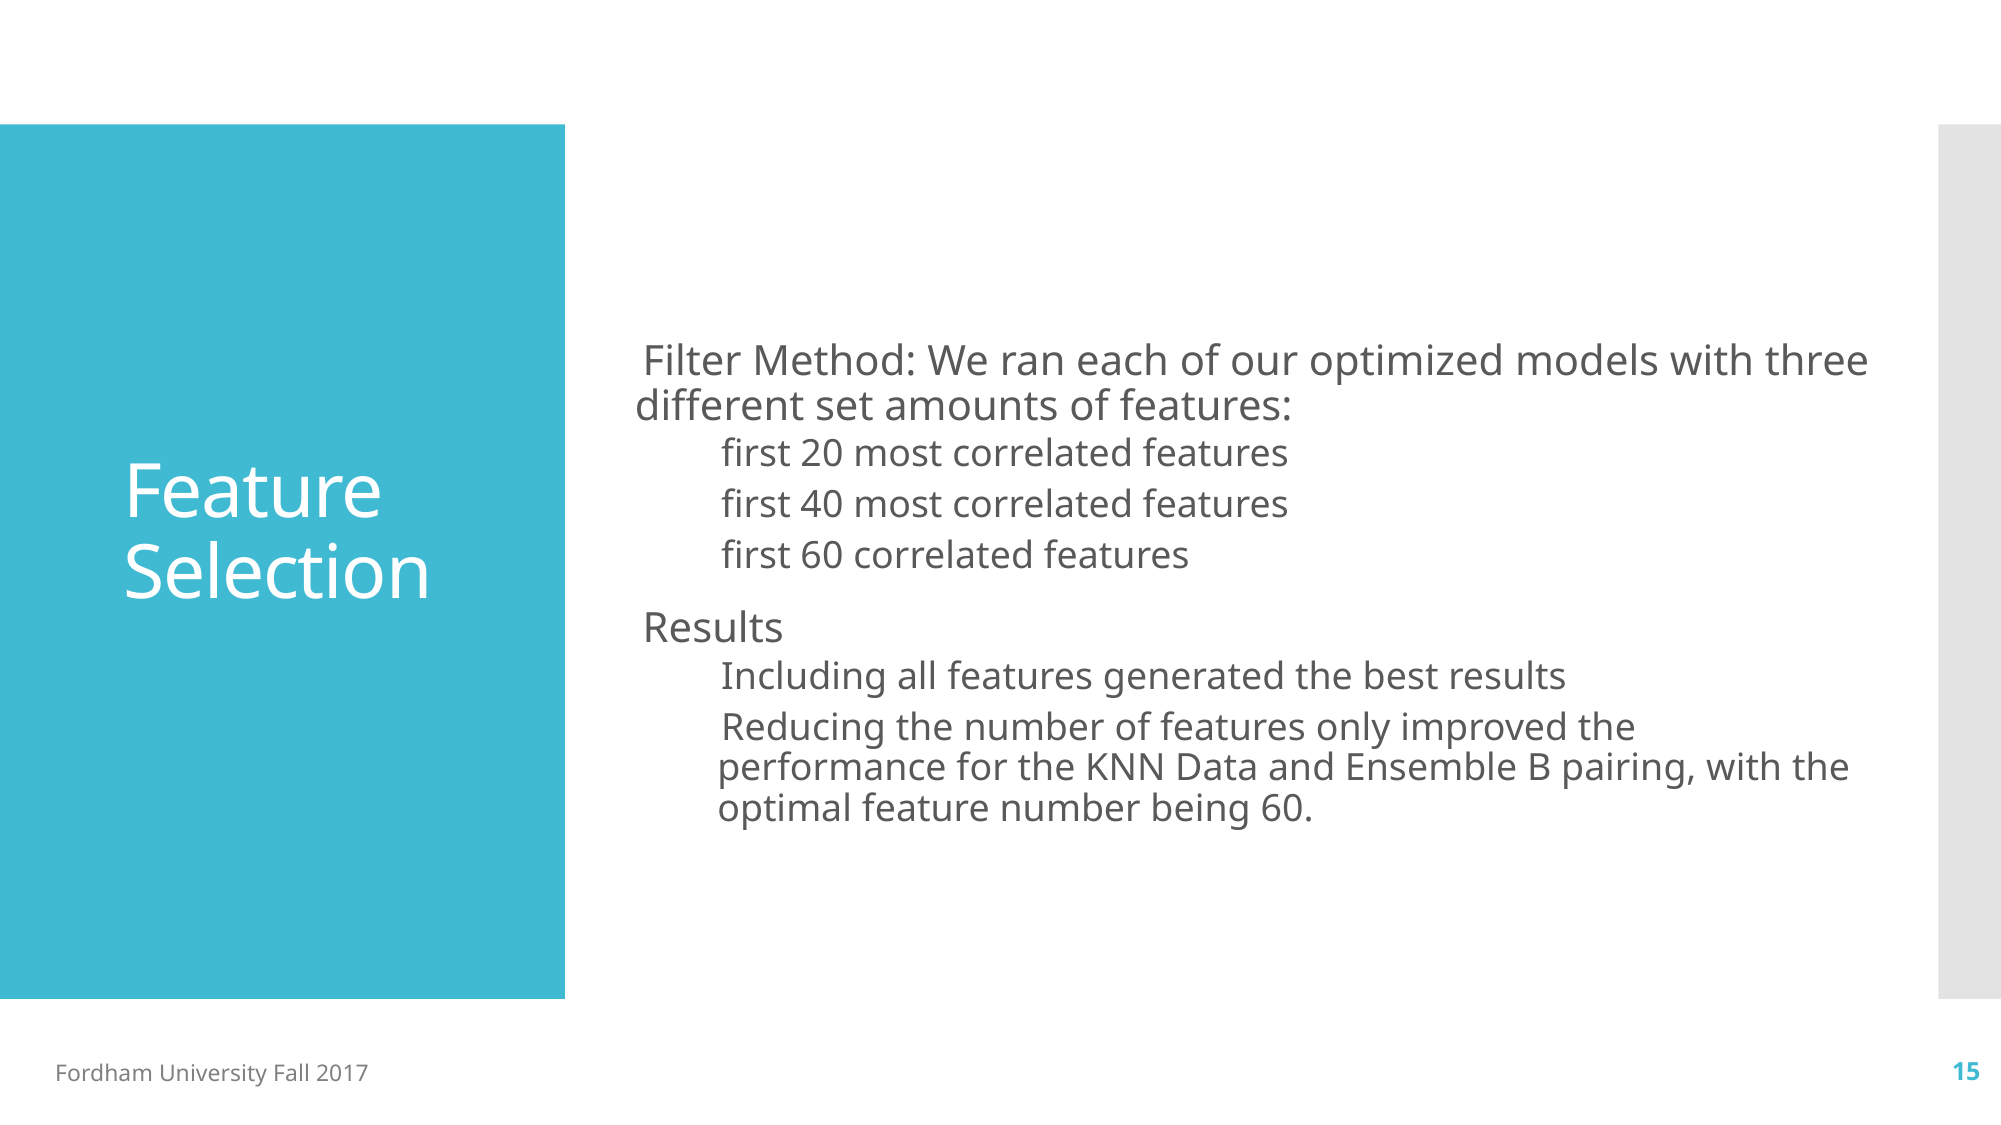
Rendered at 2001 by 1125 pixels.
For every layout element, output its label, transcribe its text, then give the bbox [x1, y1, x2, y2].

list Filter Method: We ran each of our optimized models with three different set amounts of features: first 20 most correlated features first 40 most correlated features first 60 correlated features Results Including all features generated the best results Reducing the number of features only improved the performance for the KNN Data and Ensemble B pairing, with the optimal feature number being 60. [589, 127, 1887, 983]
footer Fordham University Fall 2017 [40, 1042, 1010, 1103]
title Feature Selection [40, 302, 516, 765]
slide_number 15 [1744, 1042, 1996, 1103]
